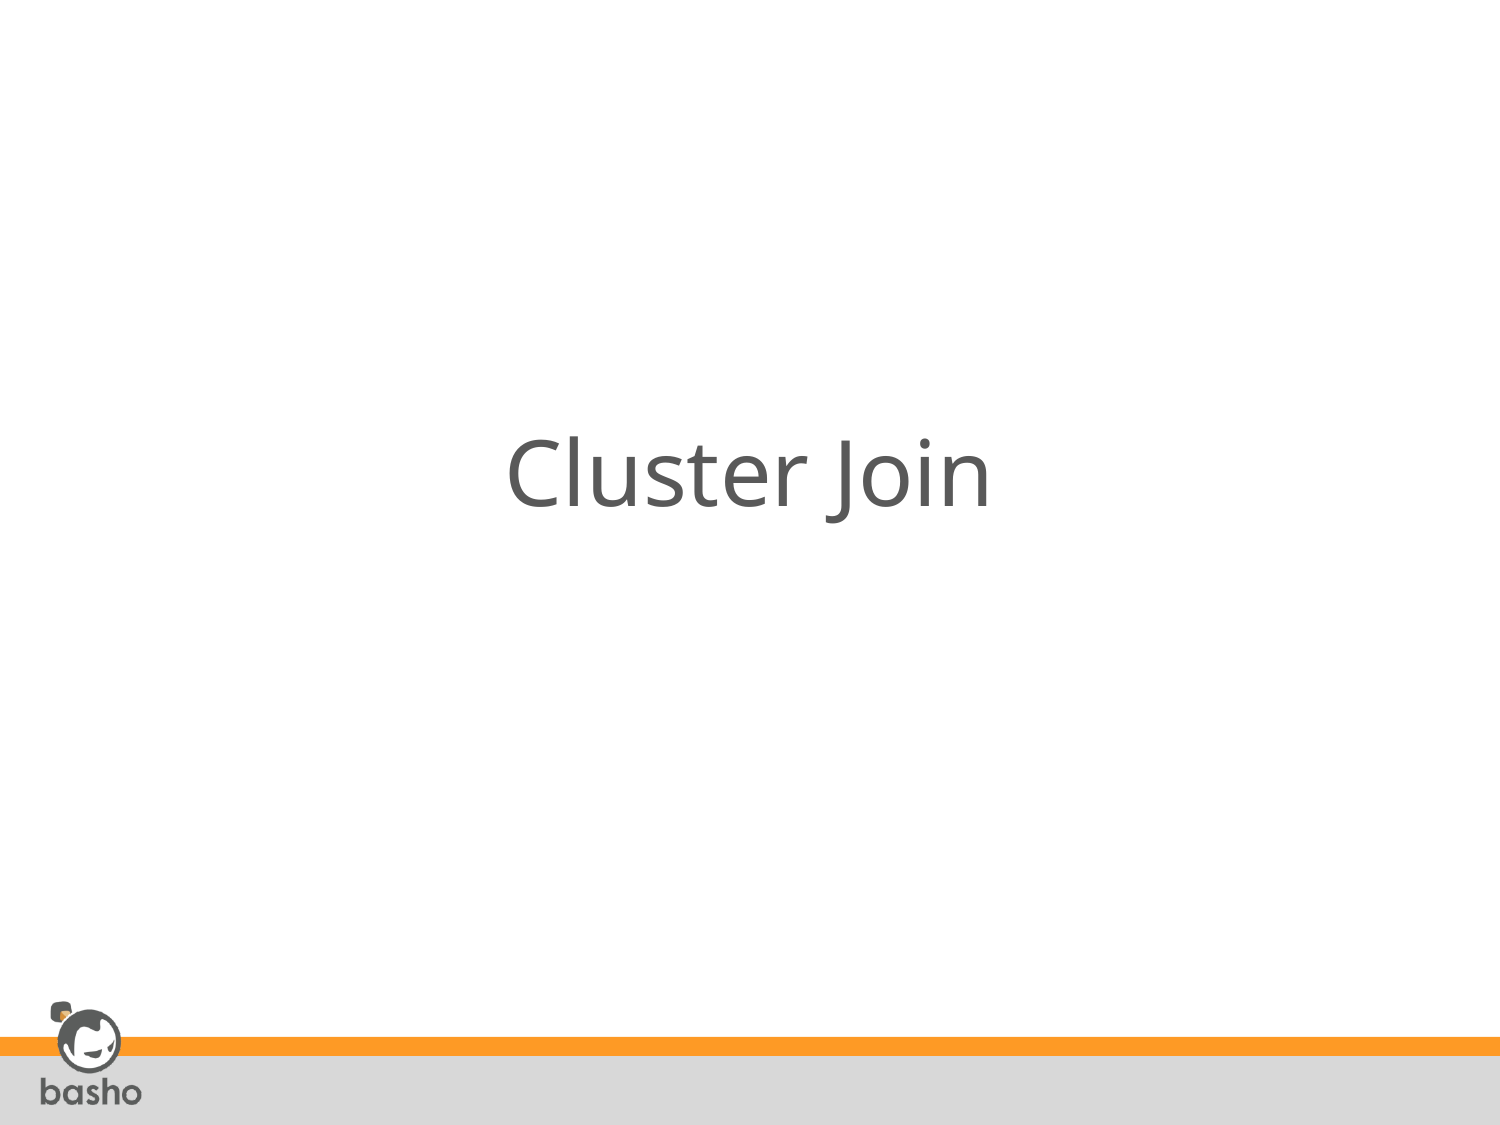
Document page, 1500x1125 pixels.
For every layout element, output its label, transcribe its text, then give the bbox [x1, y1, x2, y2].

title Cluster Join [112, 302, 1388, 638]
picture [38, 1001, 144, 1115]
